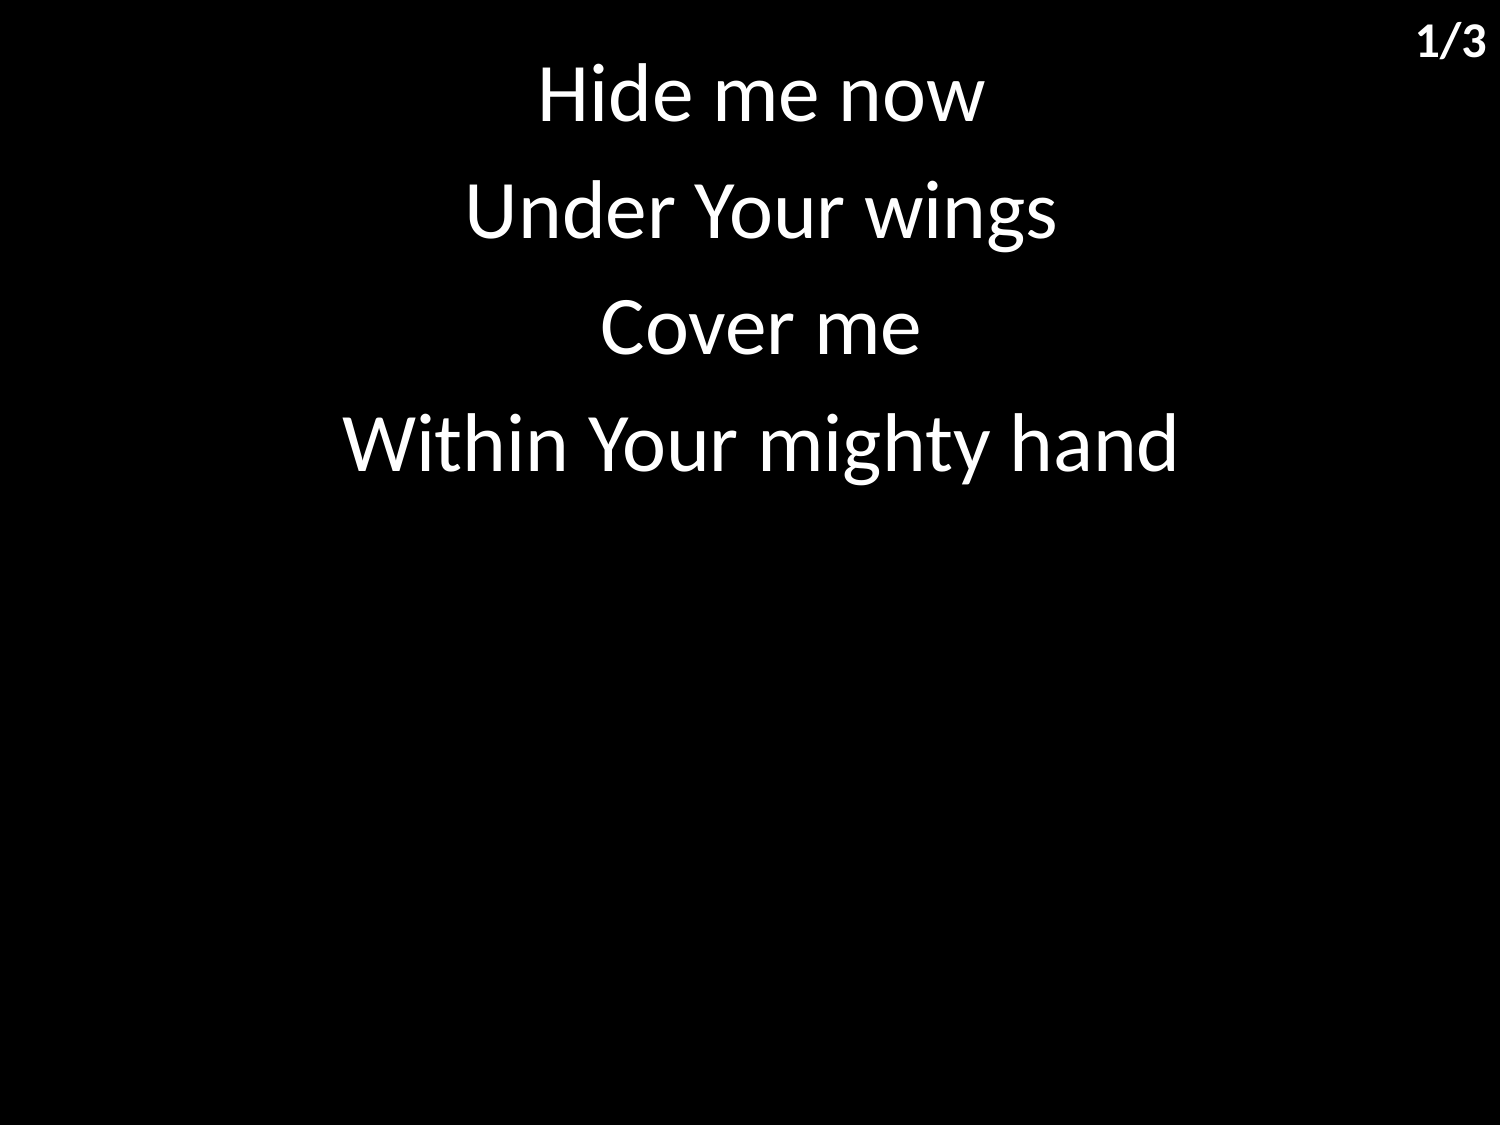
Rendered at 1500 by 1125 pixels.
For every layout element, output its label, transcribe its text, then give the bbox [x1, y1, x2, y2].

text_box 1/3 [1399, 0, 1500, 75]
subtitle Hide me now Under Your wings Cover me Within Your mighty hand [53, 30, 1471, 1094]
